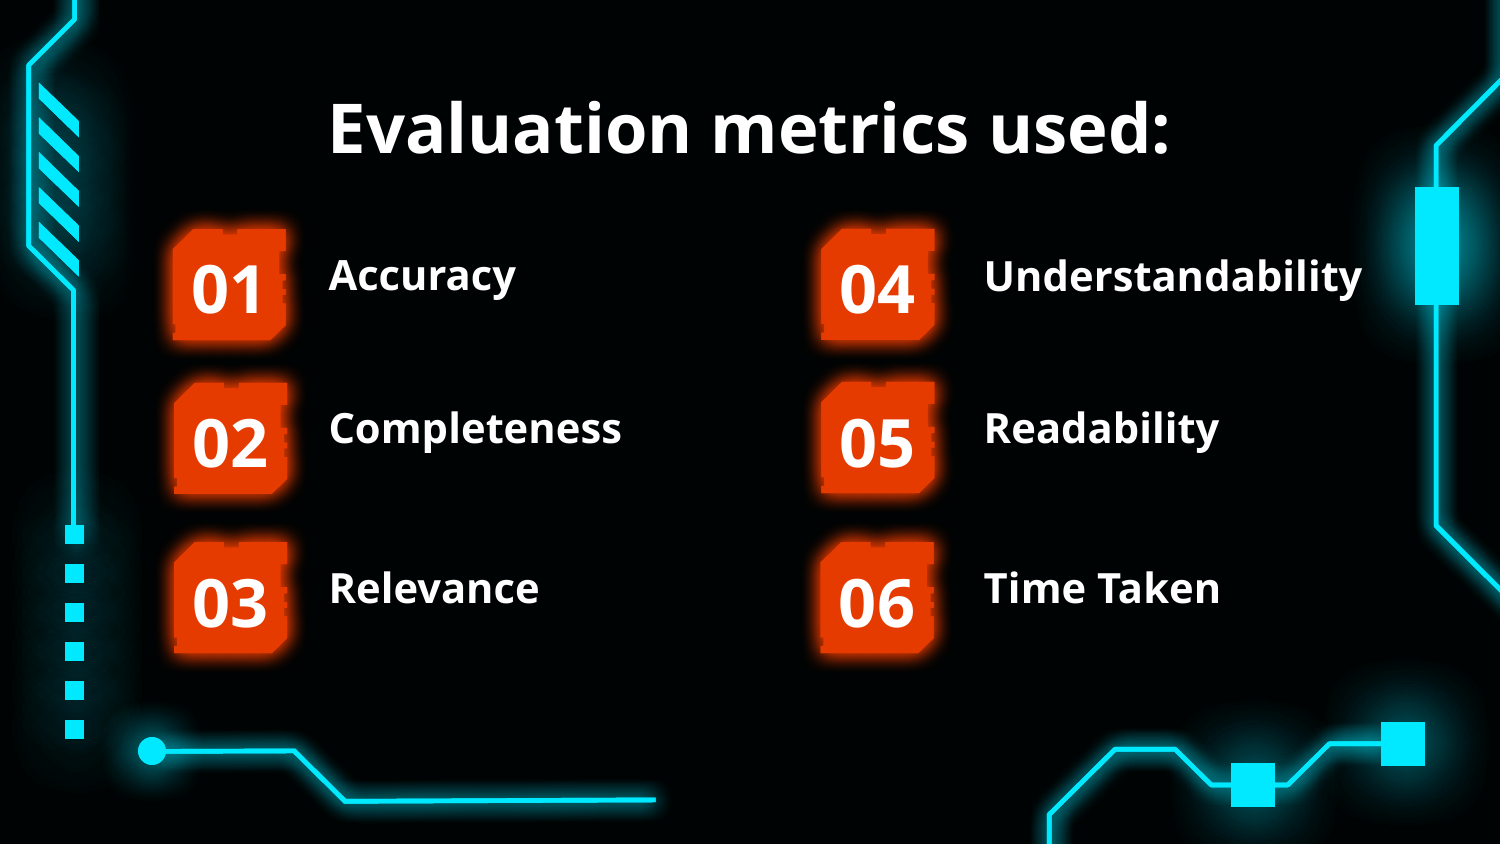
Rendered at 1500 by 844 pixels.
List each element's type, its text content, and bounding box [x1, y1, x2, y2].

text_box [821, 228, 935, 341]
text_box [173, 541, 288, 654]
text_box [821, 381, 935, 494]
text_box Understandability [968, 249, 1383, 299]
text_box Relevance [313, 561, 728, 611]
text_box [172, 228, 286, 341]
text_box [173, 382, 288, 495]
text_box Completeness [313, 401, 728, 451]
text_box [820, 541, 934, 654]
subtitle Accuracy [313, 248, 728, 298]
title Evaluation metrics used: [116, 86, 1383, 165]
text_box Readability [968, 401, 1383, 451]
text_box Time Taken [968, 561, 1383, 611]
